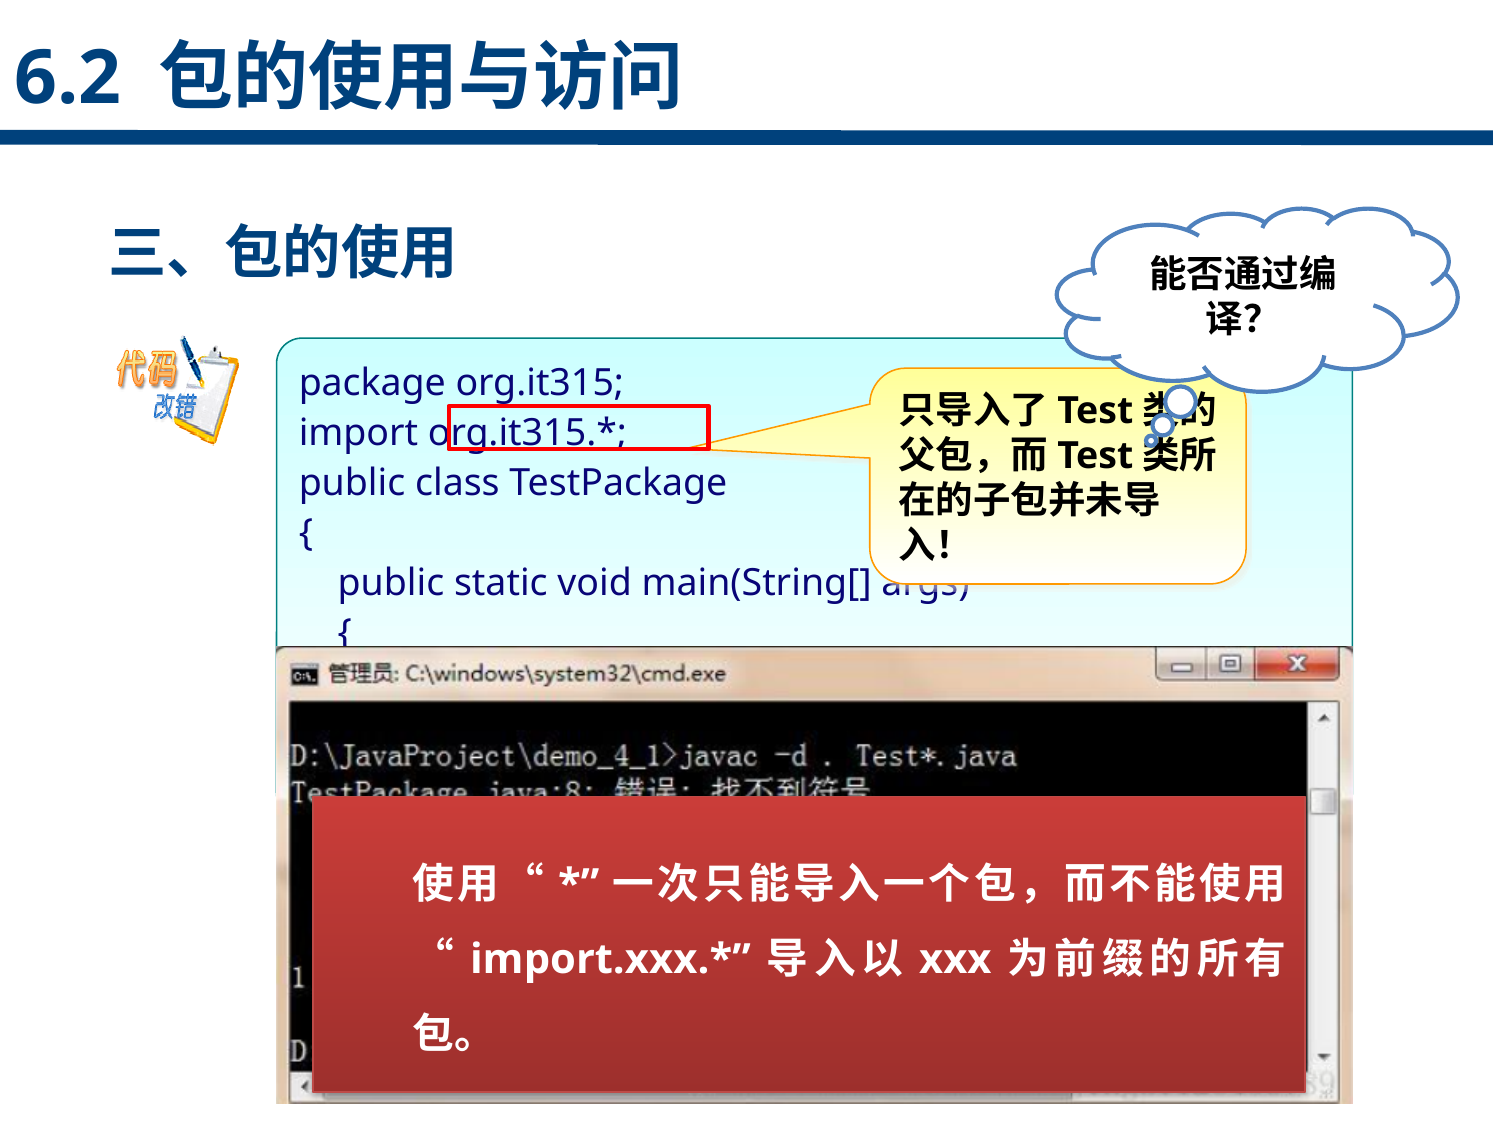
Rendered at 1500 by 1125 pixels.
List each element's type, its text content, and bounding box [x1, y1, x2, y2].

text_box 6.2 包的使用与访问 [0, 21, 699, 127]
text_box 能否通过编译？ [1054, 206, 1460, 394]
picture [115, 332, 243, 451]
text_box package org.it315; import org.it315.*; public class TestPackage { public static void main(String[] args) { new Test().print(); } } [276, 338, 1353, 645]
text_box 能否通过编译？ [1143, 384, 1198, 448]
picture [276, 645, 1353, 1105]
text_box 只导入了Test类的父包，而Test类所在的子包并未导入！ [711, 368, 1247, 584]
text_box 三、包的使用 [5, 172, 1317, 293]
text_box [447, 404, 711, 451]
